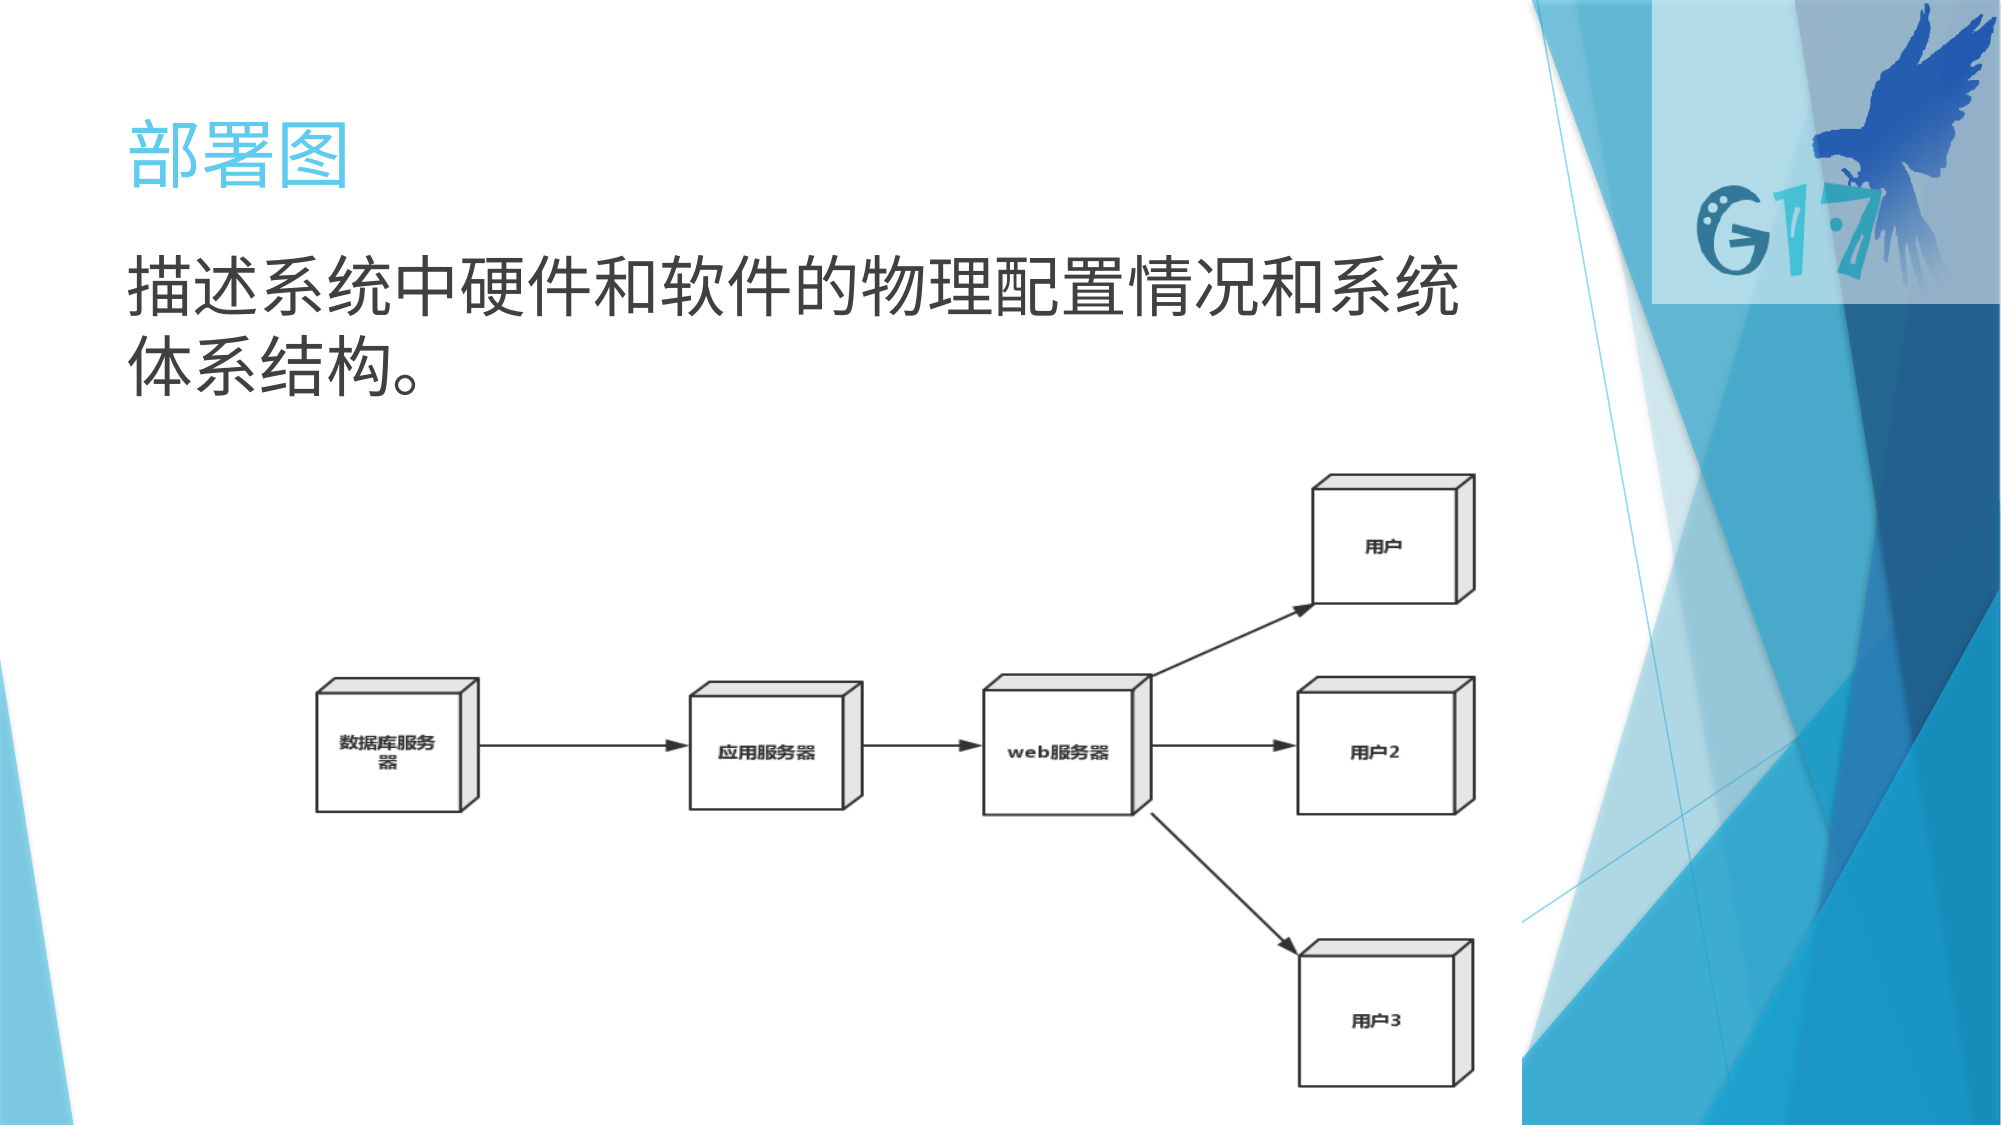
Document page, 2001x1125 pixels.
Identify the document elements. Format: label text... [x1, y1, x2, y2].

list 描述系统中硬件和软件的物理配置情况和系统体系结构。 [111, 237, 1522, 446]
picture [245, 417, 1522, 1125]
text_box [1650, 0, 2000, 305]
title 部署图 [111, 99, 1522, 217]
